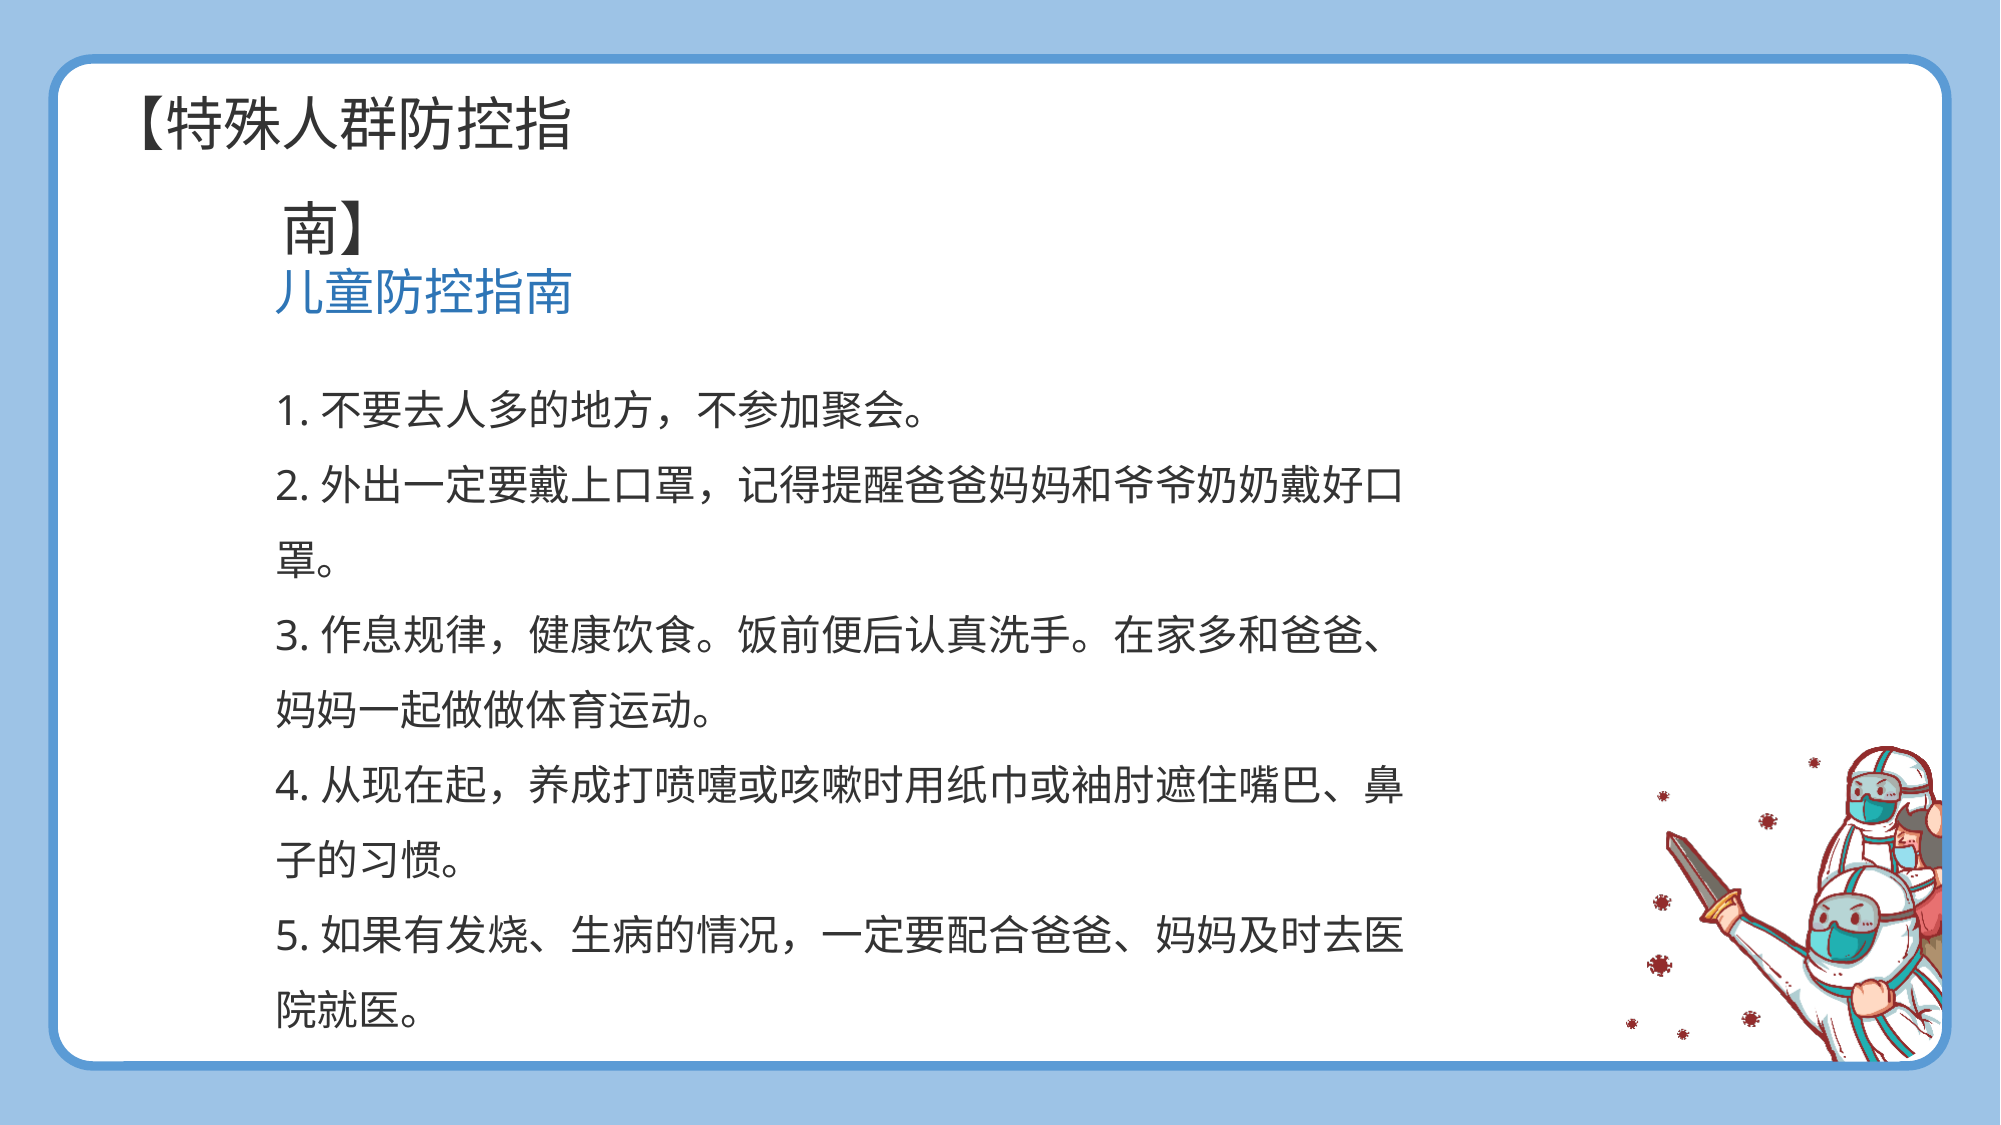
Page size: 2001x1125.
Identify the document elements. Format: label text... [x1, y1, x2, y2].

text_box [0, 0, 2000, 1125]
text_box 儿童防控指南 [260, 253, 660, 329]
text_box 1.不要去人多的地方，不参加聚会。 2.外出一定要戴上口罩，记得提醒爸爸妈妈和爷爷奶奶戴好口罩。 3.作息规律，健康饮食。饭前便后认真洗手。在家多和爸爸、妈妈一起做做体育运动。 4.从现在起，养成打喷嚏或咳嗽时用纸巾或袖肘遮住嘴巴、鼻子的习惯。 5.如果有发烧、生病的情况，一定要配合爸爸、妈妈及时去医院就医。 [260, 351, 1454, 1042]
text_box [52, 57, 1948, 1067]
picture [1615, 735, 1943, 1062]
text_box 【特殊人群防控指南】 [49, 44, 630, 270]
